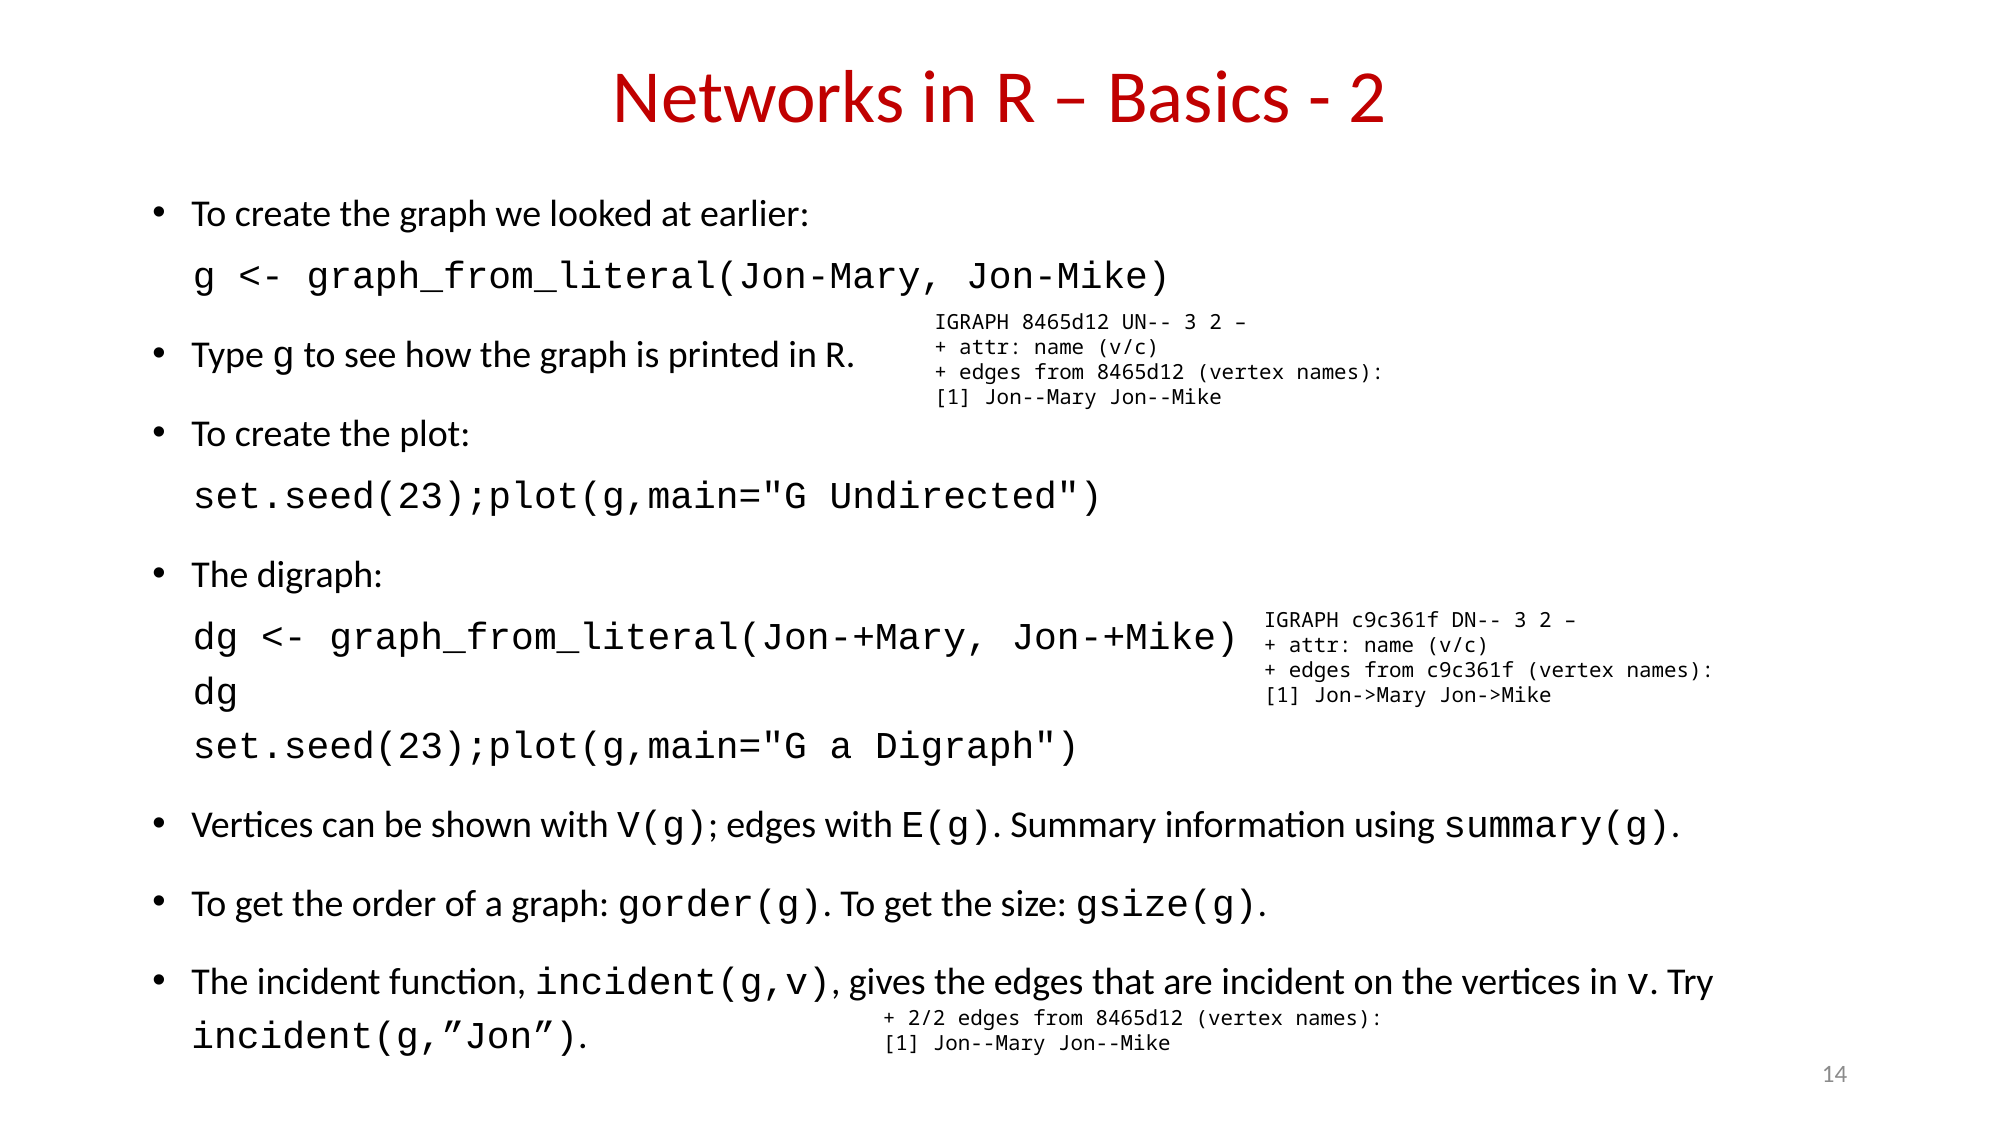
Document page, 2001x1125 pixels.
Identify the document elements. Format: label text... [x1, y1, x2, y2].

title Networks in R – Basics - 2 [137, 45, 1863, 153]
text_box IGRAPH c9c361f DN-- 3 2 – + attr: name (v/c) + edges from c9c361f (vertex names): [1] Jon->Mary Jon->Mike [1263, 606, 1754, 707]
text_box IGRAPH 8465d12 UN-- 3 2 – + attr: name (v/c) + edges from 8465d12 (vertex names): [1] Jon--Mary Jon--Mike [934, 308, 1395, 409]
slide_number 14 [1412, 1042, 1863, 1103]
text_box + 2/2 edges from 8465d12 (vertex names): [1] Jon--Mary Jon--Mike [882, 1004, 1395, 1055]
list To create the graph we looked at earlier: g <- graph_from_literal(Jon-Mary, Jon-Mike) Type g to see how the graph is printed in R. To create the plot: set.seed(23);plot(g,main="G Undirected") The digraph: dg <- graph_from_literal(Jon-+Mary, Jon-+Mike) dg set.seed(23);plot(g,main="G a Digraph") Vertices can be shown with V(g); edges with E(g). Summary information using summary(g). To get the order of a graph: gorder(g). To get the size: gsize(g). The incident function, incident(g,v), gives the edges that are incident on the vertices in v. Try incident(g,”Jon”). [137, 171, 1897, 1065]
